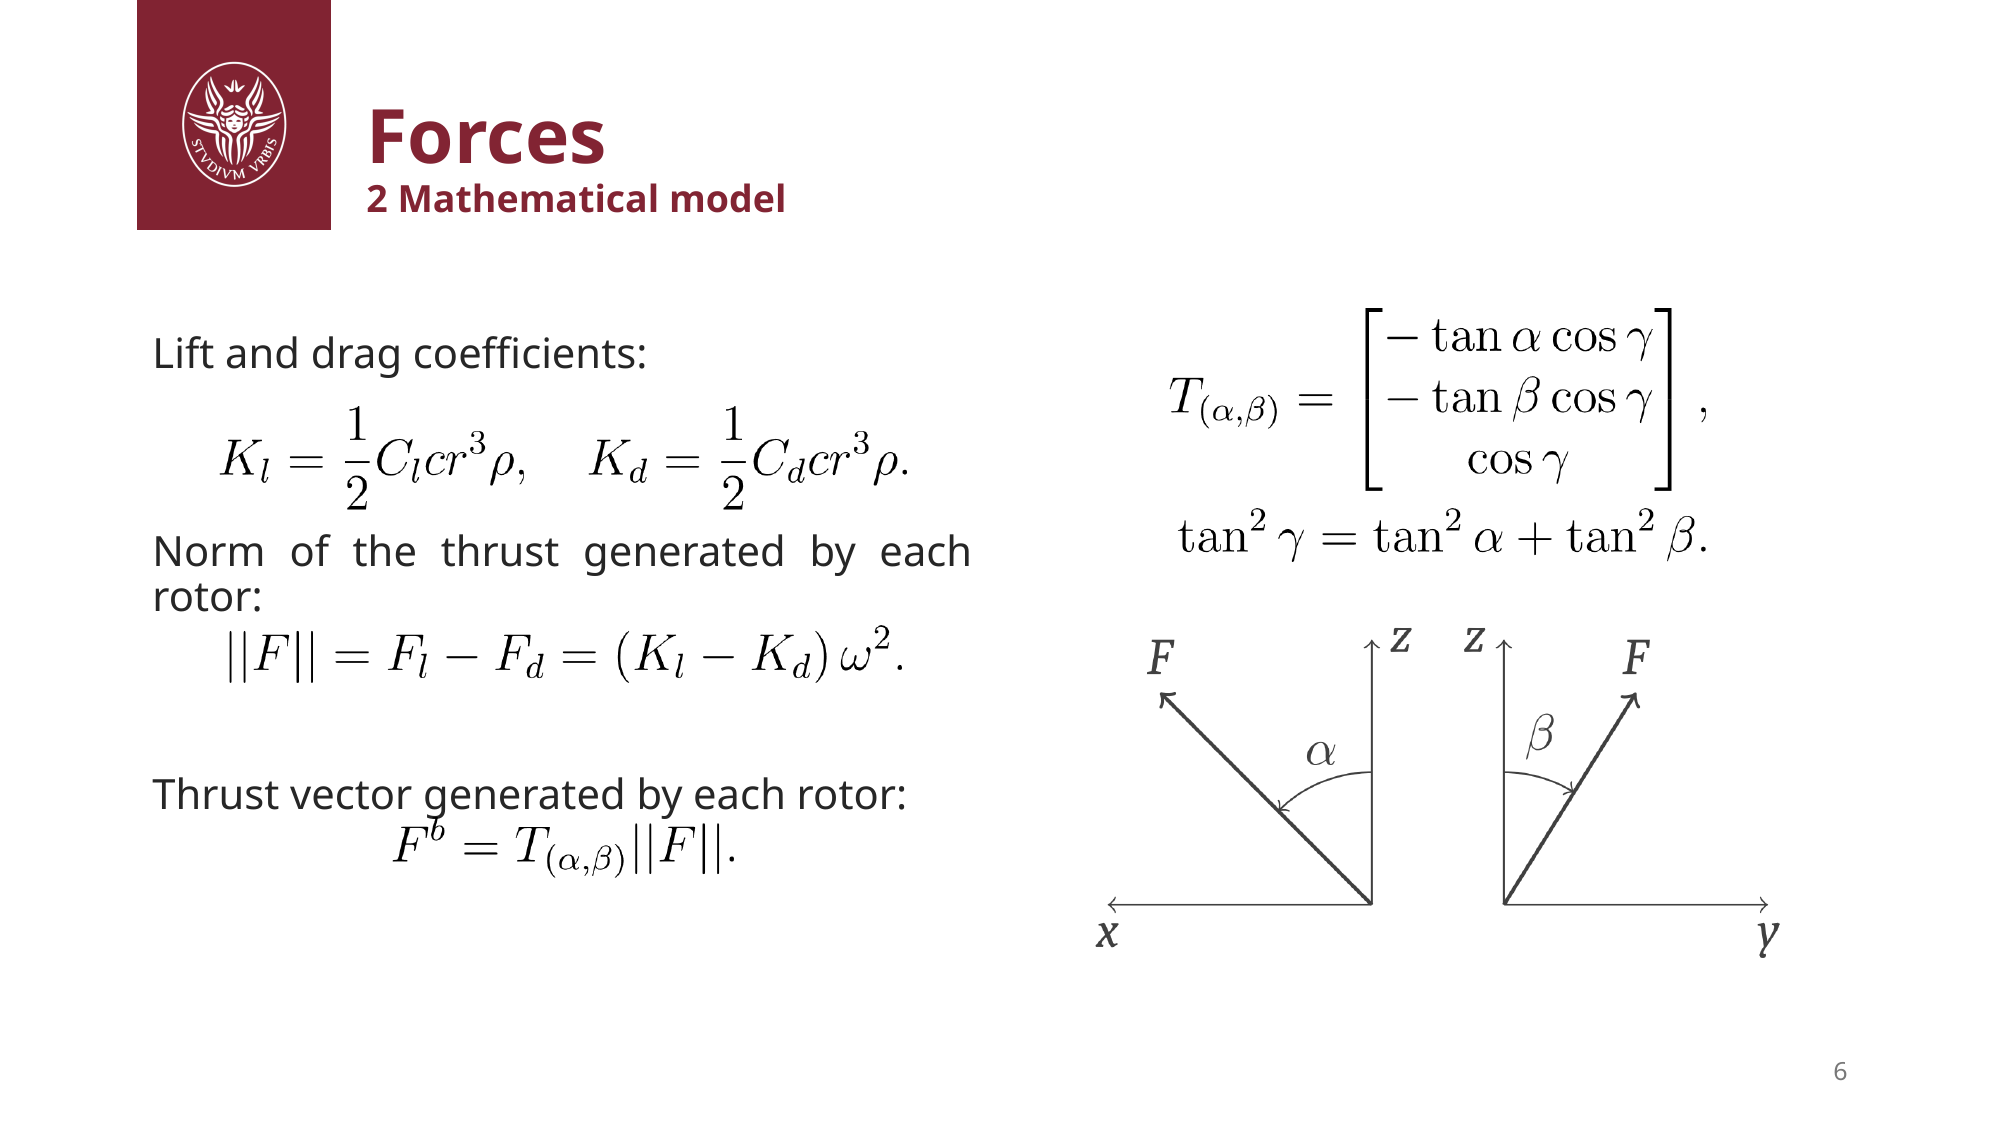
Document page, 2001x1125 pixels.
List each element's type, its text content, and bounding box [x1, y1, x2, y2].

picture [217, 404, 908, 510]
text_box Lift and drag coefficients: Norm of the thrust generated by each rotor: Thrust vector generated by each rotor: [137, 325, 988, 1040]
slide_number 6 [1412, 1042, 1863, 1103]
title Forces 2 Mathematical model [351, 0, 1884, 228]
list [136, 0, 331, 230]
picture [1078, 597, 1797, 977]
picture [390, 815, 735, 879]
picture [222, 625, 902, 683]
picture [1168, 308, 1707, 563]
